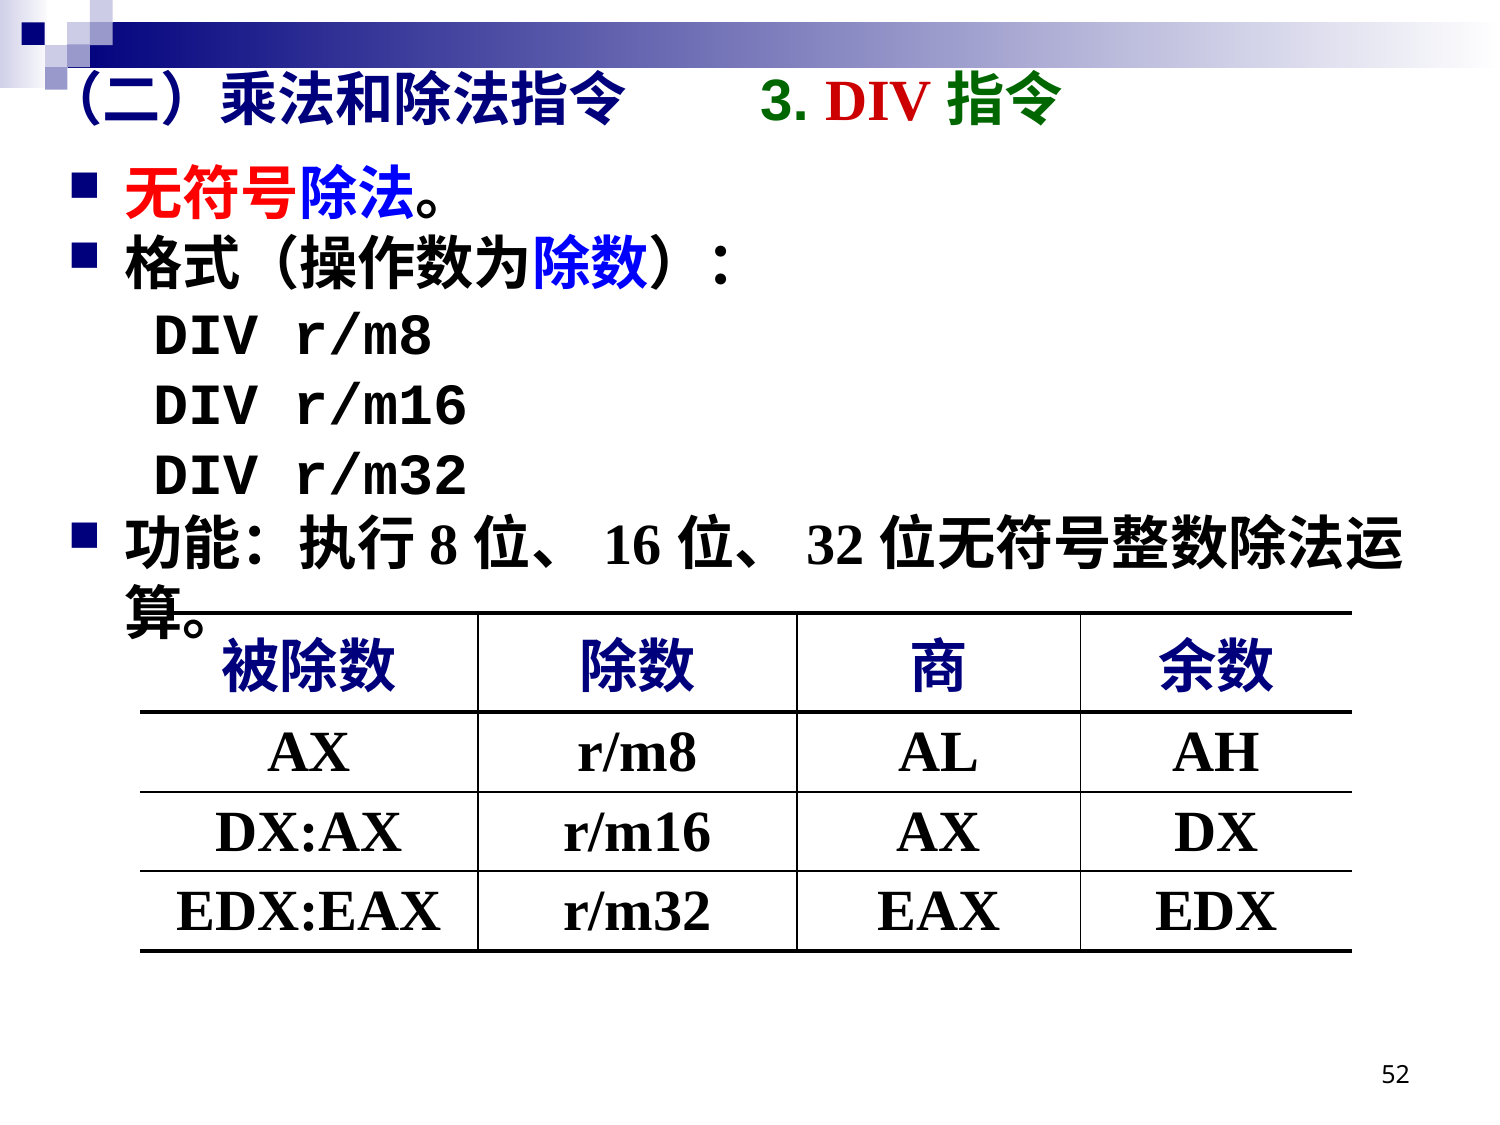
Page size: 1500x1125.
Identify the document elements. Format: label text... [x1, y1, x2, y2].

table_cell EDX:EAX [140, 872, 477, 949]
table_header 被除数 [140, 615, 477, 710]
table_cell AX [140, 714, 477, 791]
table_header 除数 [479, 615, 796, 710]
table_cell AX [798, 793, 1080, 870]
table_cell r/m8 [479, 714, 796, 791]
table_header 余数 [1081, 615, 1352, 710]
table_cell r/m16 [479, 793, 796, 870]
table_cell AL [798, 714, 1080, 791]
table_cell DX:AX [140, 793, 477, 870]
table_cell EDX [1081, 872, 1352, 949]
table_cell DX [1081, 793, 1352, 870]
title （二）乘法和除法指令 3. DIV指令 [29, 54, 1471, 150]
table_cell r/m32 [479, 872, 796, 949]
table_header 商 [798, 615, 1080, 710]
table_cell EAX [798, 872, 1080, 949]
table_cell AH [1081, 714, 1352, 791]
list 无符号除法。 格式（操作数为除数）： DIV r/m8 DIV r/m16 DIV r/m32 功能：执行8位、16位、32位无符号整数除法运算。 [52, 150, 1460, 1102]
